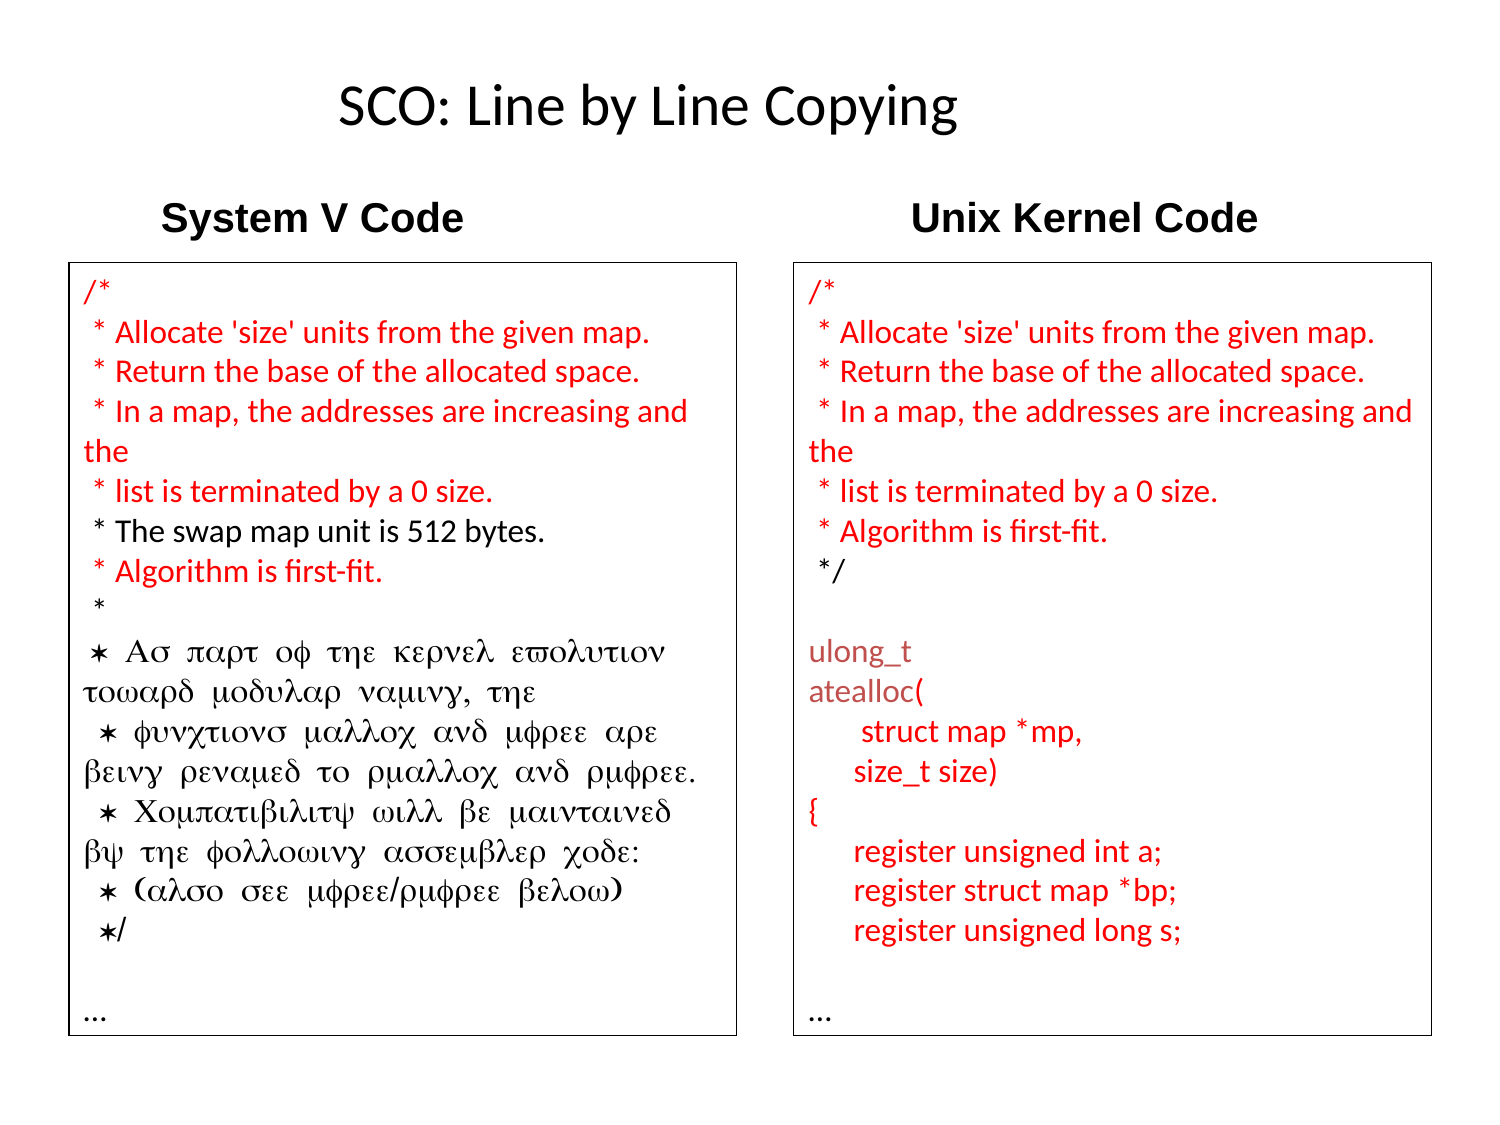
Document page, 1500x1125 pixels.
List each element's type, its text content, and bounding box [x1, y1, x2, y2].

text_box /* * Allocate 'size' units from the given map. * Return the base of the allocated space. * In a map, the addresses are increasing and the * list is terminated by a 0 size. * Algorithm is first-fit. */ ulong_t atealloc( struct map *mp, size_t size) { register unsigned int a; register struct map *bp; register unsigned long s; … [793, 262, 1432, 1036]
text_box System V Code Unix Kernel Code [146, 187, 1364, 250]
title SCO: Line by Line Copying [67, 57, 1231, 145]
text_box /* * Allocate 'size' units from the given map. * Return the base of the allocated space. * In a map, the addresses are increasing and the * list is terminated by a 0 size. * The swap map unit is 512 bytes. * Algorithm is first-fit. * * As part of the kernel evolution toward modular naming, the * functions malloc and mfree are being renamed to rmalloc and rmfree. * Compatibility will be maintained by the following assembler code: * (also see mfree/rmfree below) */ … [68, 262, 737, 1036]
